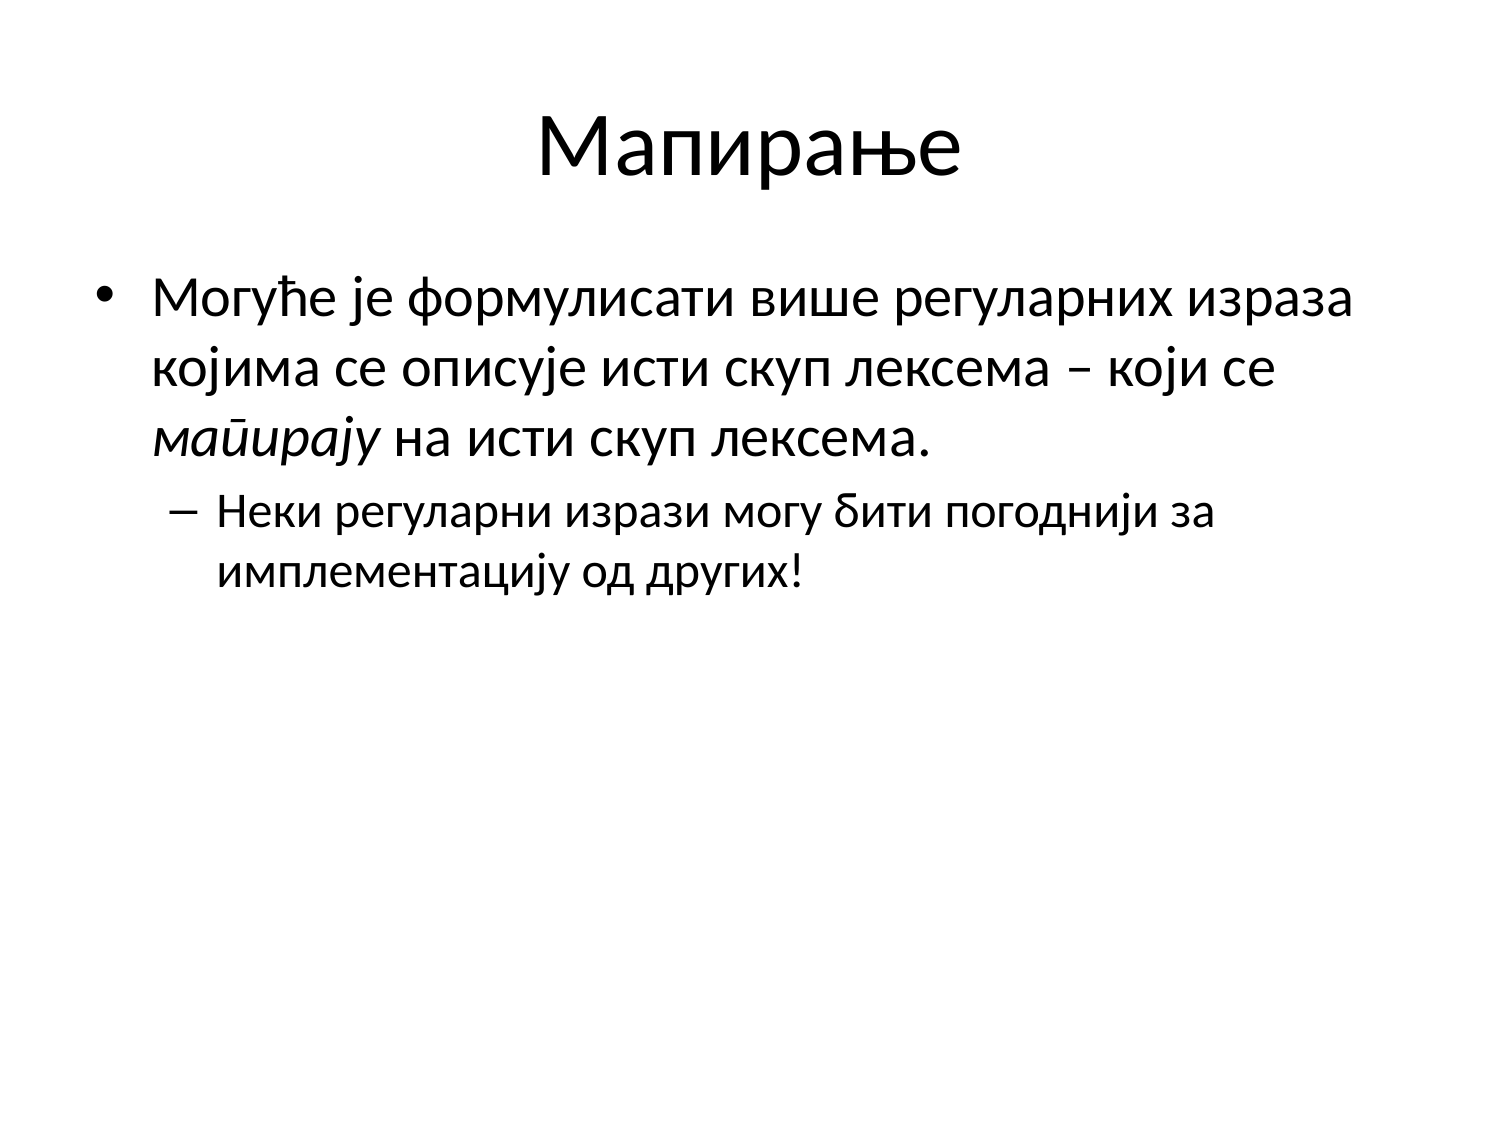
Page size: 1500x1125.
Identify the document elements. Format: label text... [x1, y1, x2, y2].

list Могуће је формулисати више регуларних израза којима се описује исти скуп лексема – који се мапирају на исти скуп лексема. Неки регуларни изрази могу бити погоднији за имплементацију од других! [79, 250, 1430, 1125]
title Мапирање [75, 45, 1425, 233]
